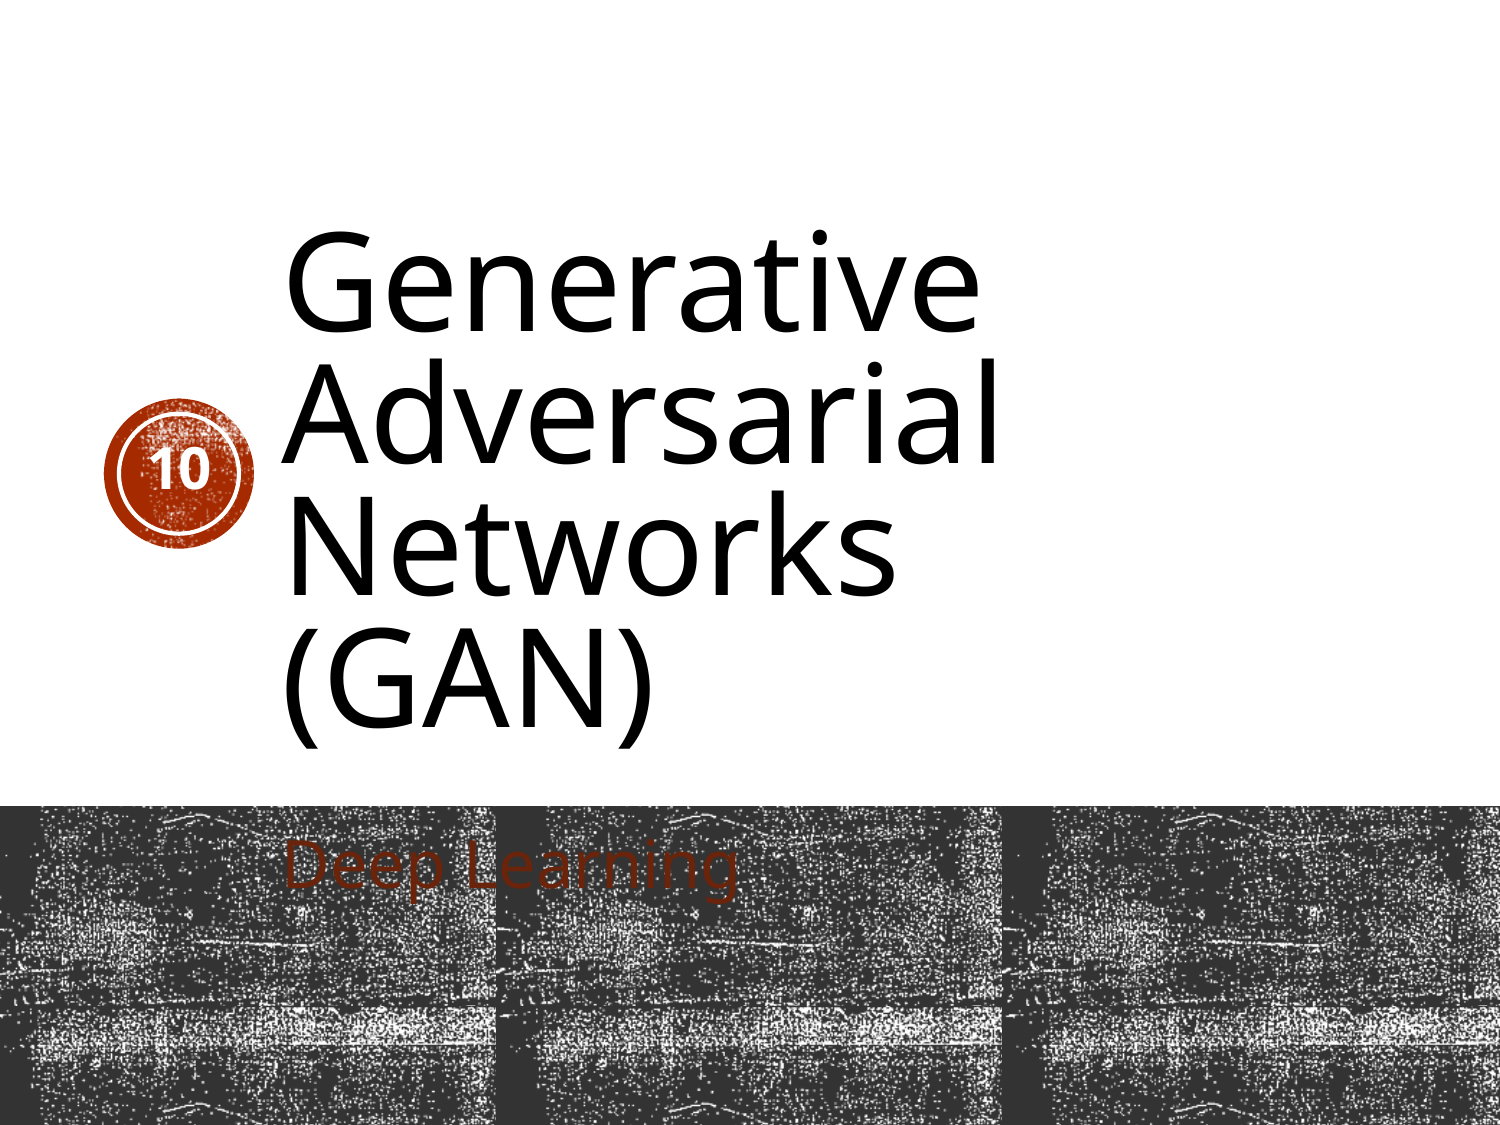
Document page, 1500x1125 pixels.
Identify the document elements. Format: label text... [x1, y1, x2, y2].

title Generative Adversarial Networks (GAN) [266, 201, 1409, 779]
list Deep Learning [266, 823, 1381, 999]
slide_number 10 [105, 411, 253, 530]
